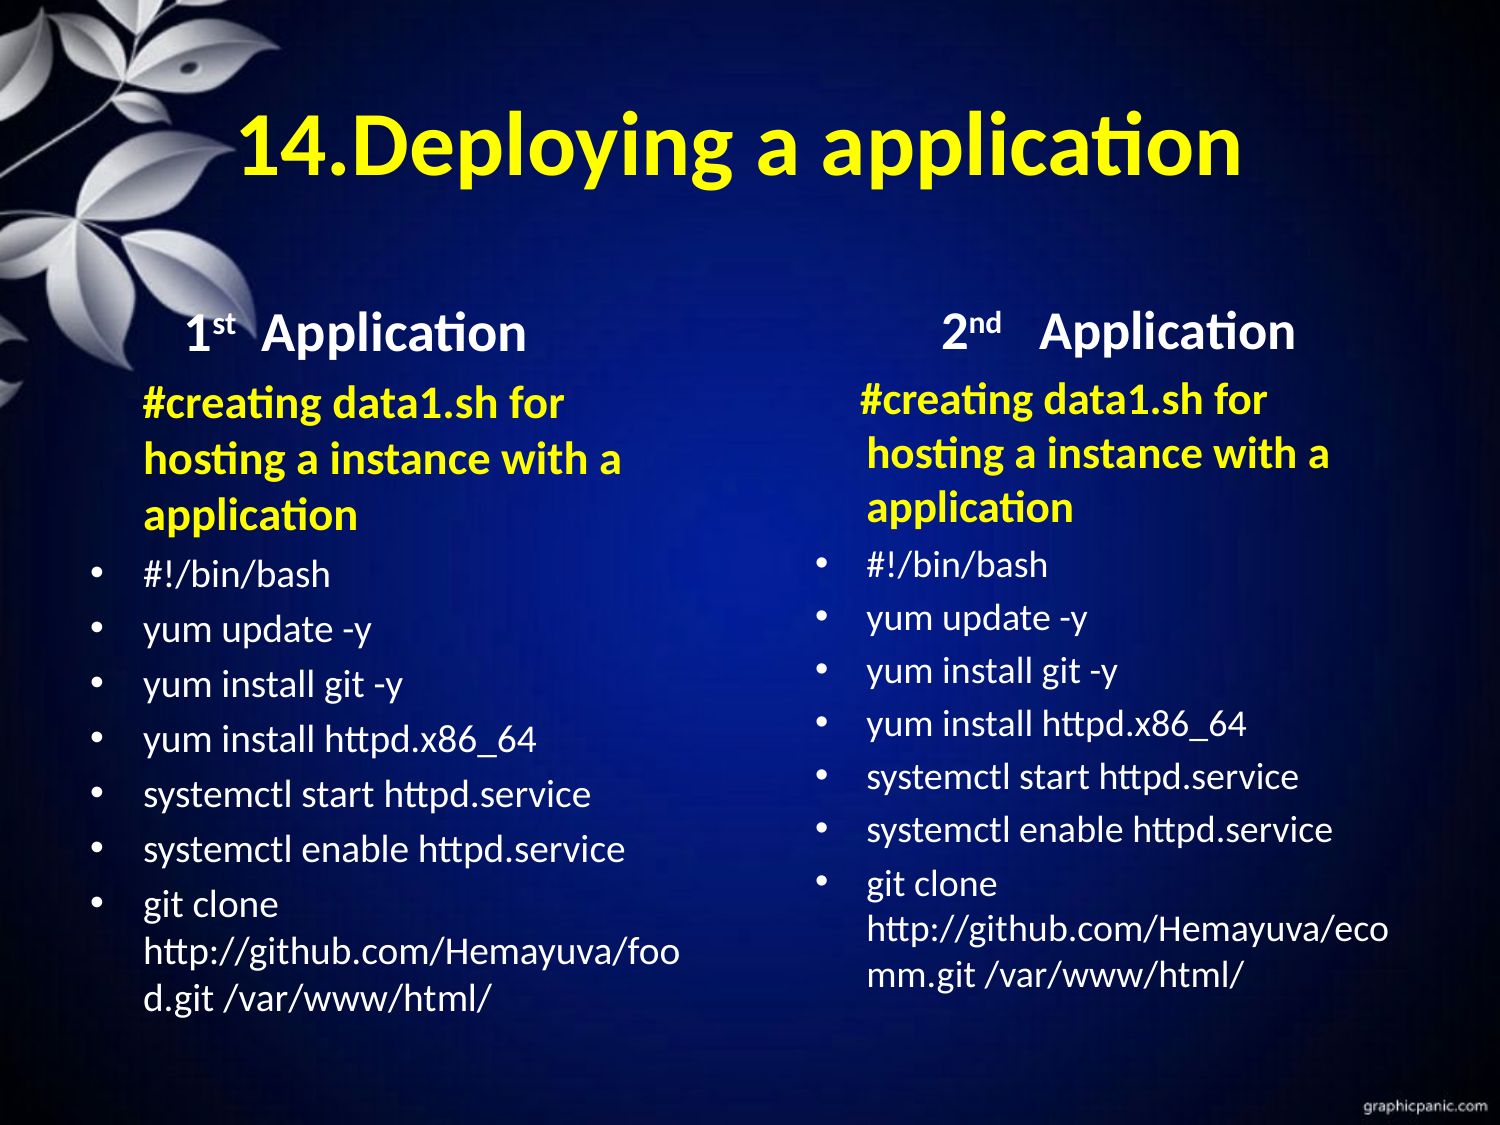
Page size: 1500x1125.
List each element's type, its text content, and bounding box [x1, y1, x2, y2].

text_box [99, 312, 688, 1063]
title 14.Deploying a application [75, 45, 1425, 233]
picture [0, 0, 1500, 1125]
list 2nd Application #creating data1.sh for hosting a instance with a application #!/bin/bash yum update -y yum install git -y yum install httpd.x86_64 systemctl start httpd.service systemctl enable httpd.service git clone http://github.com/Hemayuva/ecomm.git /var/www/html/ [800, 287, 1425, 1005]
list 1st Application #creating data1.sh for hosting a instance with a application #!/bin/bash yum update -y yum install git -y yum install httpd.x86_64 systemctl start httpd.service systemctl enable httpd.service git clone http://github.com/Hemayuva/food.git /var/www/html/ [75, 287, 713, 1038]
